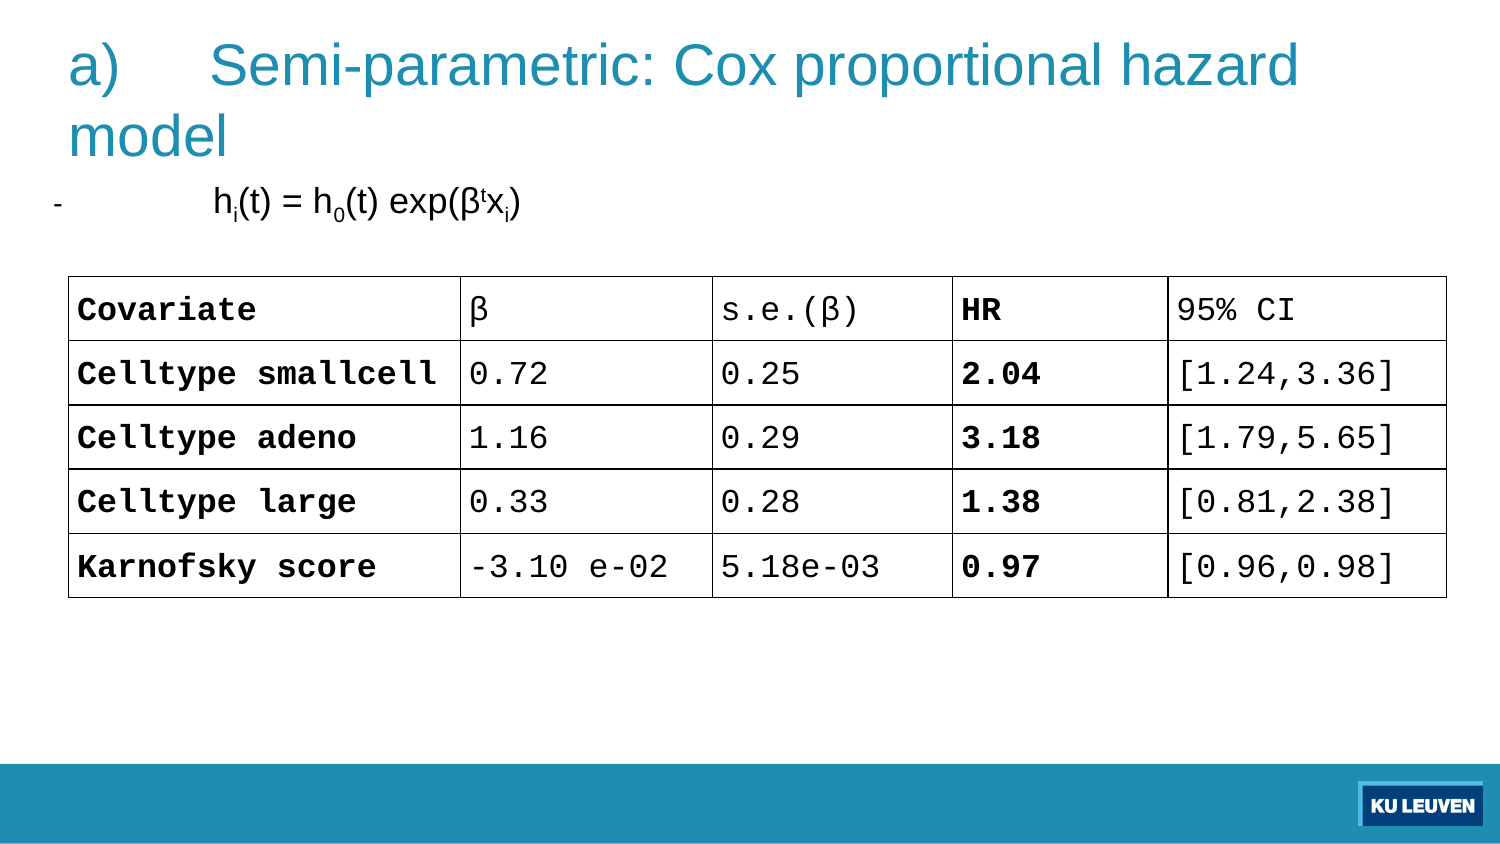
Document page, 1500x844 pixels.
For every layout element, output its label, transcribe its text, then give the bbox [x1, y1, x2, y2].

table_cell 0.25 [713, 341, 952, 404]
table_cell -3.10 e-02 [461, 534, 712, 597]
table_cell 0.29 [713, 406, 952, 468]
picture [1358, 781, 1483, 826]
table_cell 3.18 [953, 406, 1167, 468]
table_cell [1.79,5.65] [1169, 406, 1446, 468]
table_cell 1.16 [461, 406, 712, 468]
title - hi(t) = h0(t) exp(βtxi) [53, 140, 1447, 283]
table_cell Karnofsky score [69, 534, 460, 597]
table_cell Celltype adeno [69, 406, 460, 468]
table_header s.e.(β) [713, 283, 952, 340]
table_cell 0.33 [461, 470, 712, 533]
table_header HR [953, 283, 1167, 340]
table_cell 2.04 [953, 341, 1167, 404]
table_cell 1.38 [953, 470, 1167, 533]
table_cell 5.18e-03 [713, 534, 952, 597]
table_cell Celltype large [69, 470, 460, 533]
table_cell 0.28 [713, 470, 952, 533]
table_header β [461, 283, 712, 340]
table_header Covariate [69, 283, 460, 340]
table_cell 0.72 [461, 341, 712, 404]
table_cell [0.81,2.38] [1169, 470, 1446, 533]
table_cell 0.97 [953, 534, 1167, 597]
table_cell Celltype smallcell [69, 341, 460, 404]
table_cell [0.96,0.98] [1169, 534, 1446, 597]
table_cell [1.24,3.36] [1169, 341, 1446, 404]
title a) Semi-parametric: Cox proportional hazard model [68, 26, 1463, 169]
table_header 95% CI [1169, 283, 1446, 340]
